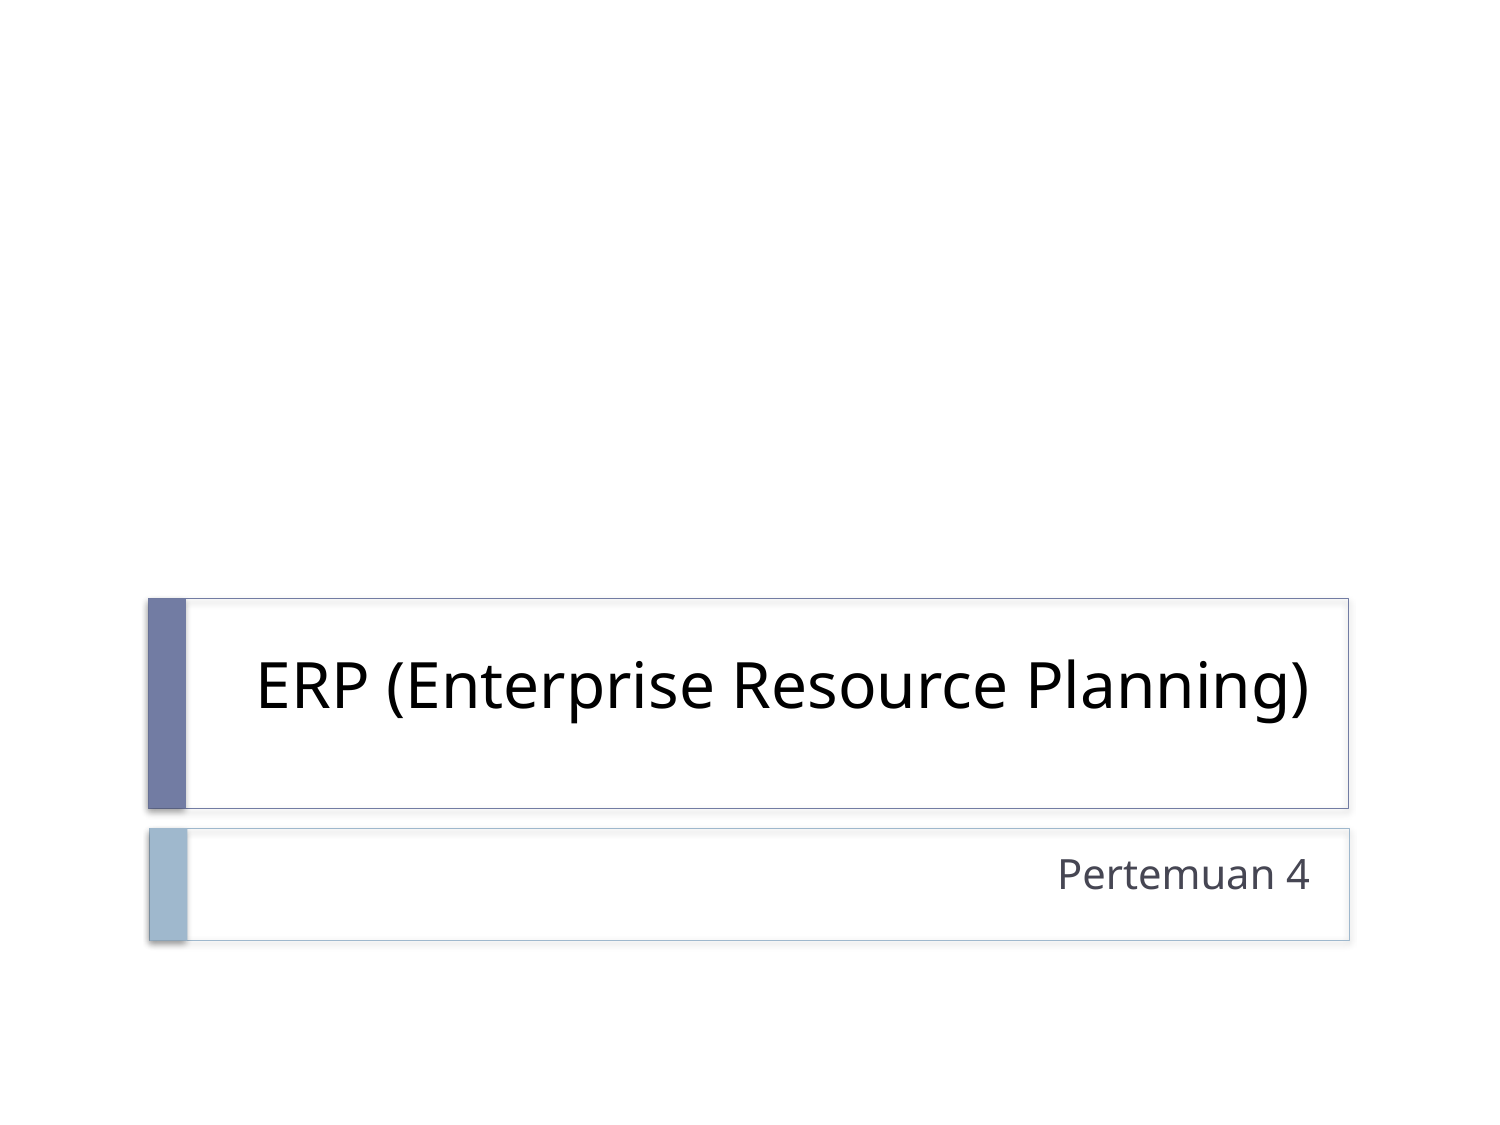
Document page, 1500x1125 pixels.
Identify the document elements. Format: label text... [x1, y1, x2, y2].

title ERP (Enterprise Resource Planning) [200, 637, 1325, 800]
subtitle Pertemuan 4 [200, 840, 1325, 929]
